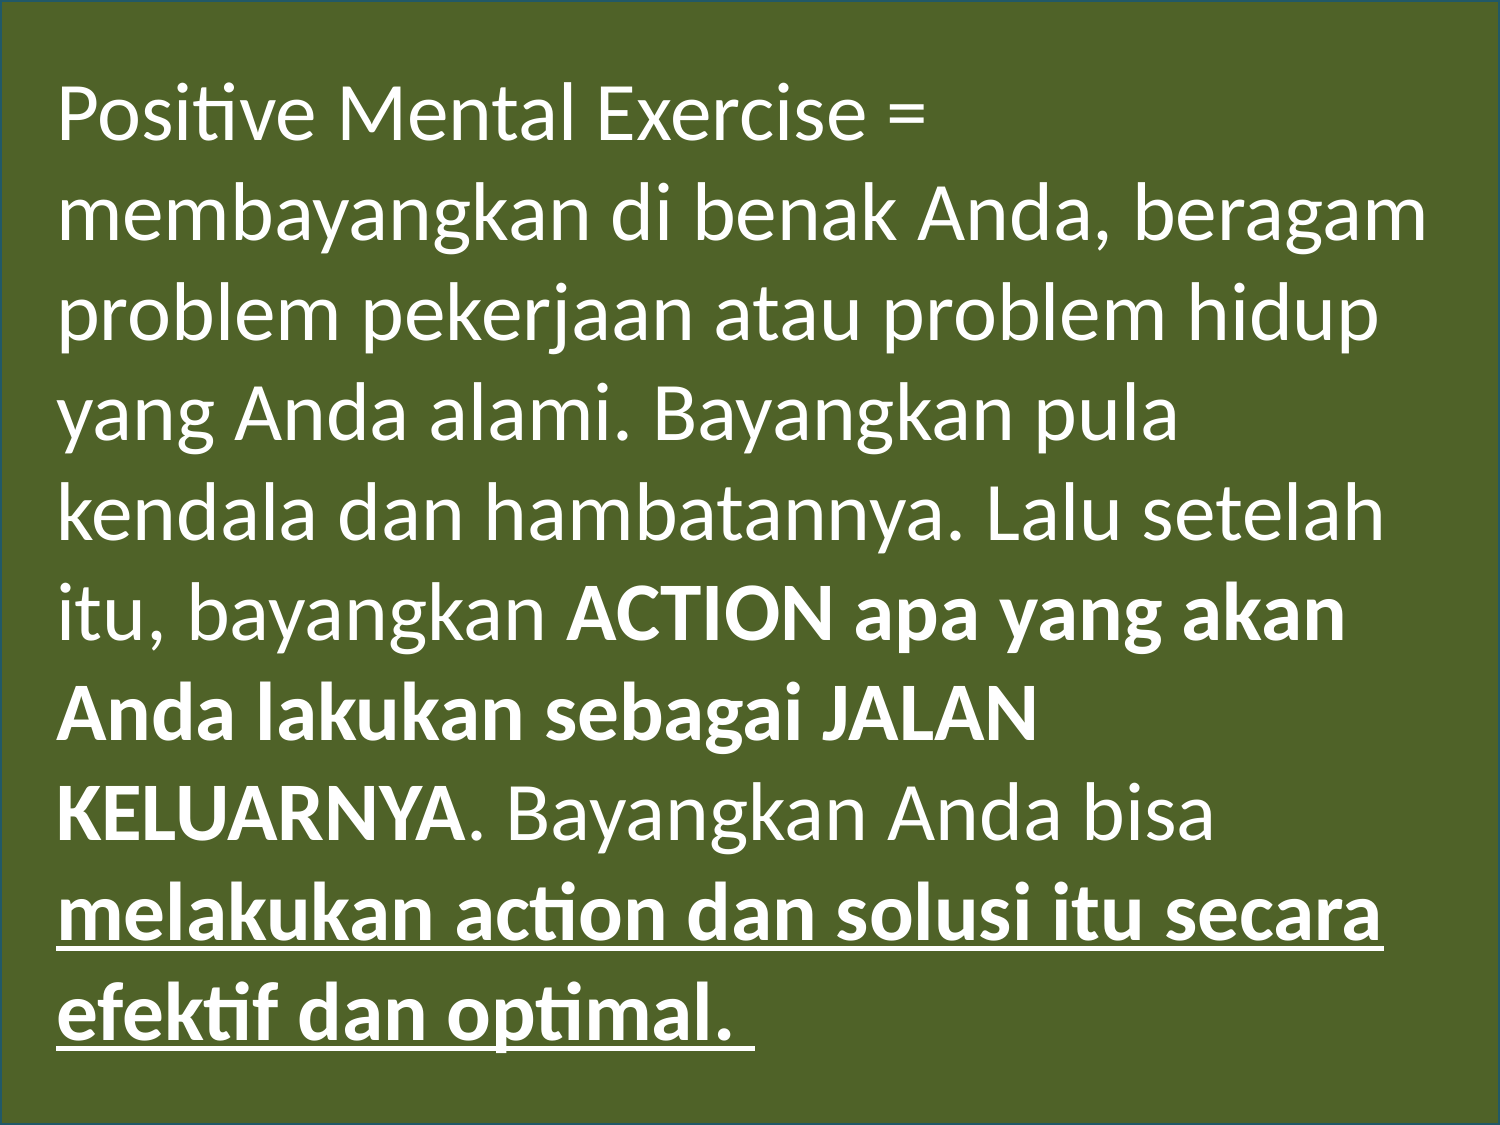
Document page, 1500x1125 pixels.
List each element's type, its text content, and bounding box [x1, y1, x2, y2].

text_box Positive Mental Exercise = membayangkan di benak Anda, beragam problem pekerjaan atau problem hidup yang Anda alami. Bayangkan pula kendala dan hambatannya. Lalu setelah itu, bayangkan ACTION apa yang akan Anda lakukan sebagai JALAN KELUARNYA. Bayangkan Anda bisa melakukan action dan solusi itu secara efektif dan optimal. [41, 49, 1459, 1065]
text_box [0, 0, 1500, 1125]
